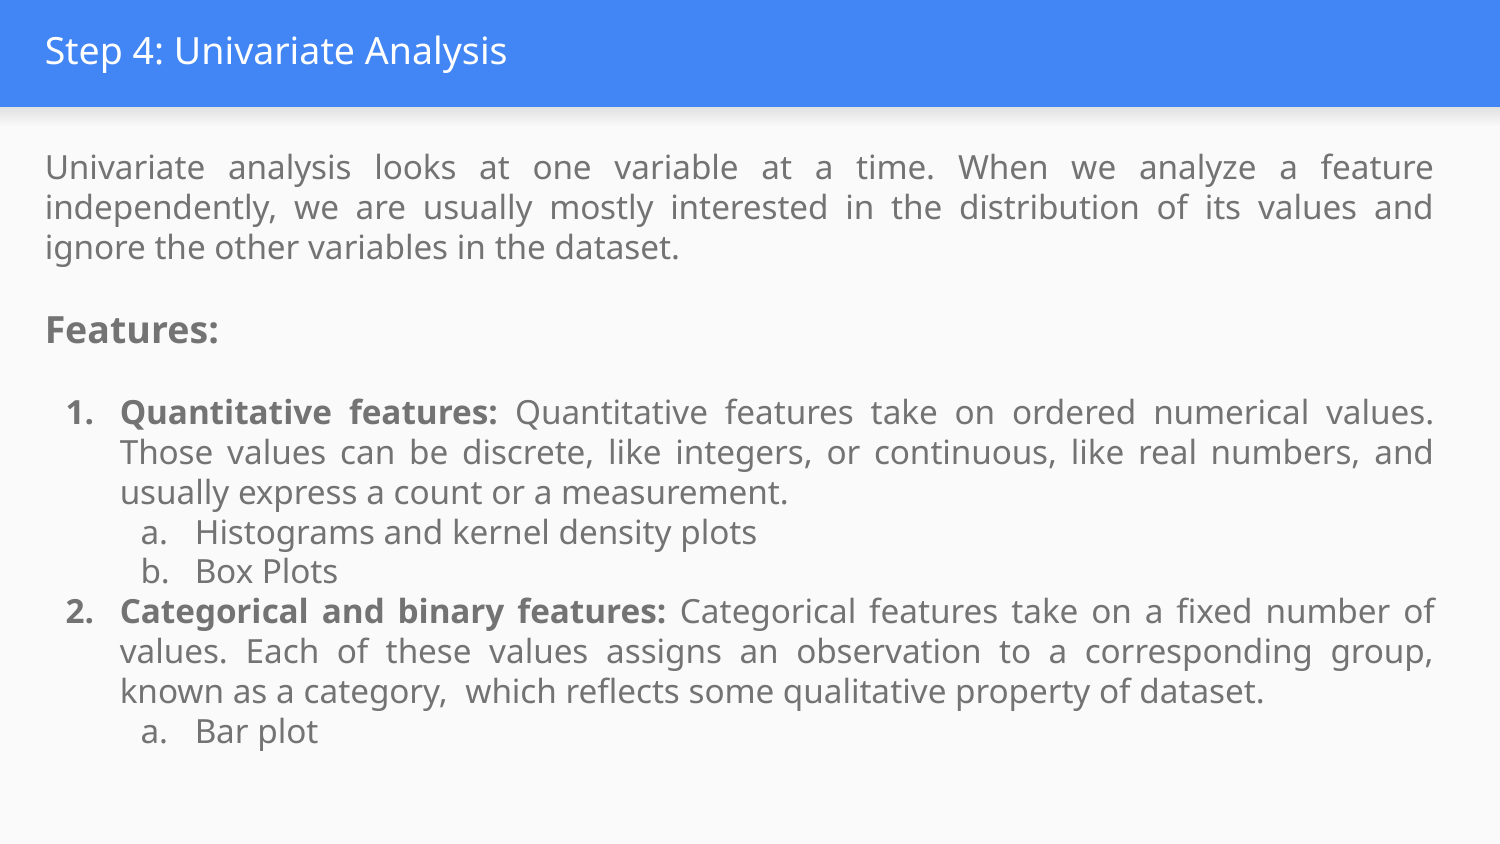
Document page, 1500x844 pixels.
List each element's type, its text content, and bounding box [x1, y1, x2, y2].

text_box Univariate analysis looks at one variable at a time. When we analyze a feature independently, we are usually mostly interested in the distribution of its values and ignore the other variables in the dataset. Features: Quantitative features: Quantitative features take on ordered numerical values. Those values can be discrete, like integers, or continuous, like real numbers, and usually express a count or a measurement. Histograms and kernel density plots Box Plots Categorical and binary features: Categorical features take on a fixed number of values. Each of these values assigns an observation to a corresponding group, known as a category, which reflects some qualitative property of dataset. Bar plot [29, 131, 1452, 816]
title Step 4: Univariate Analysis [29, 0, 1462, 99]
